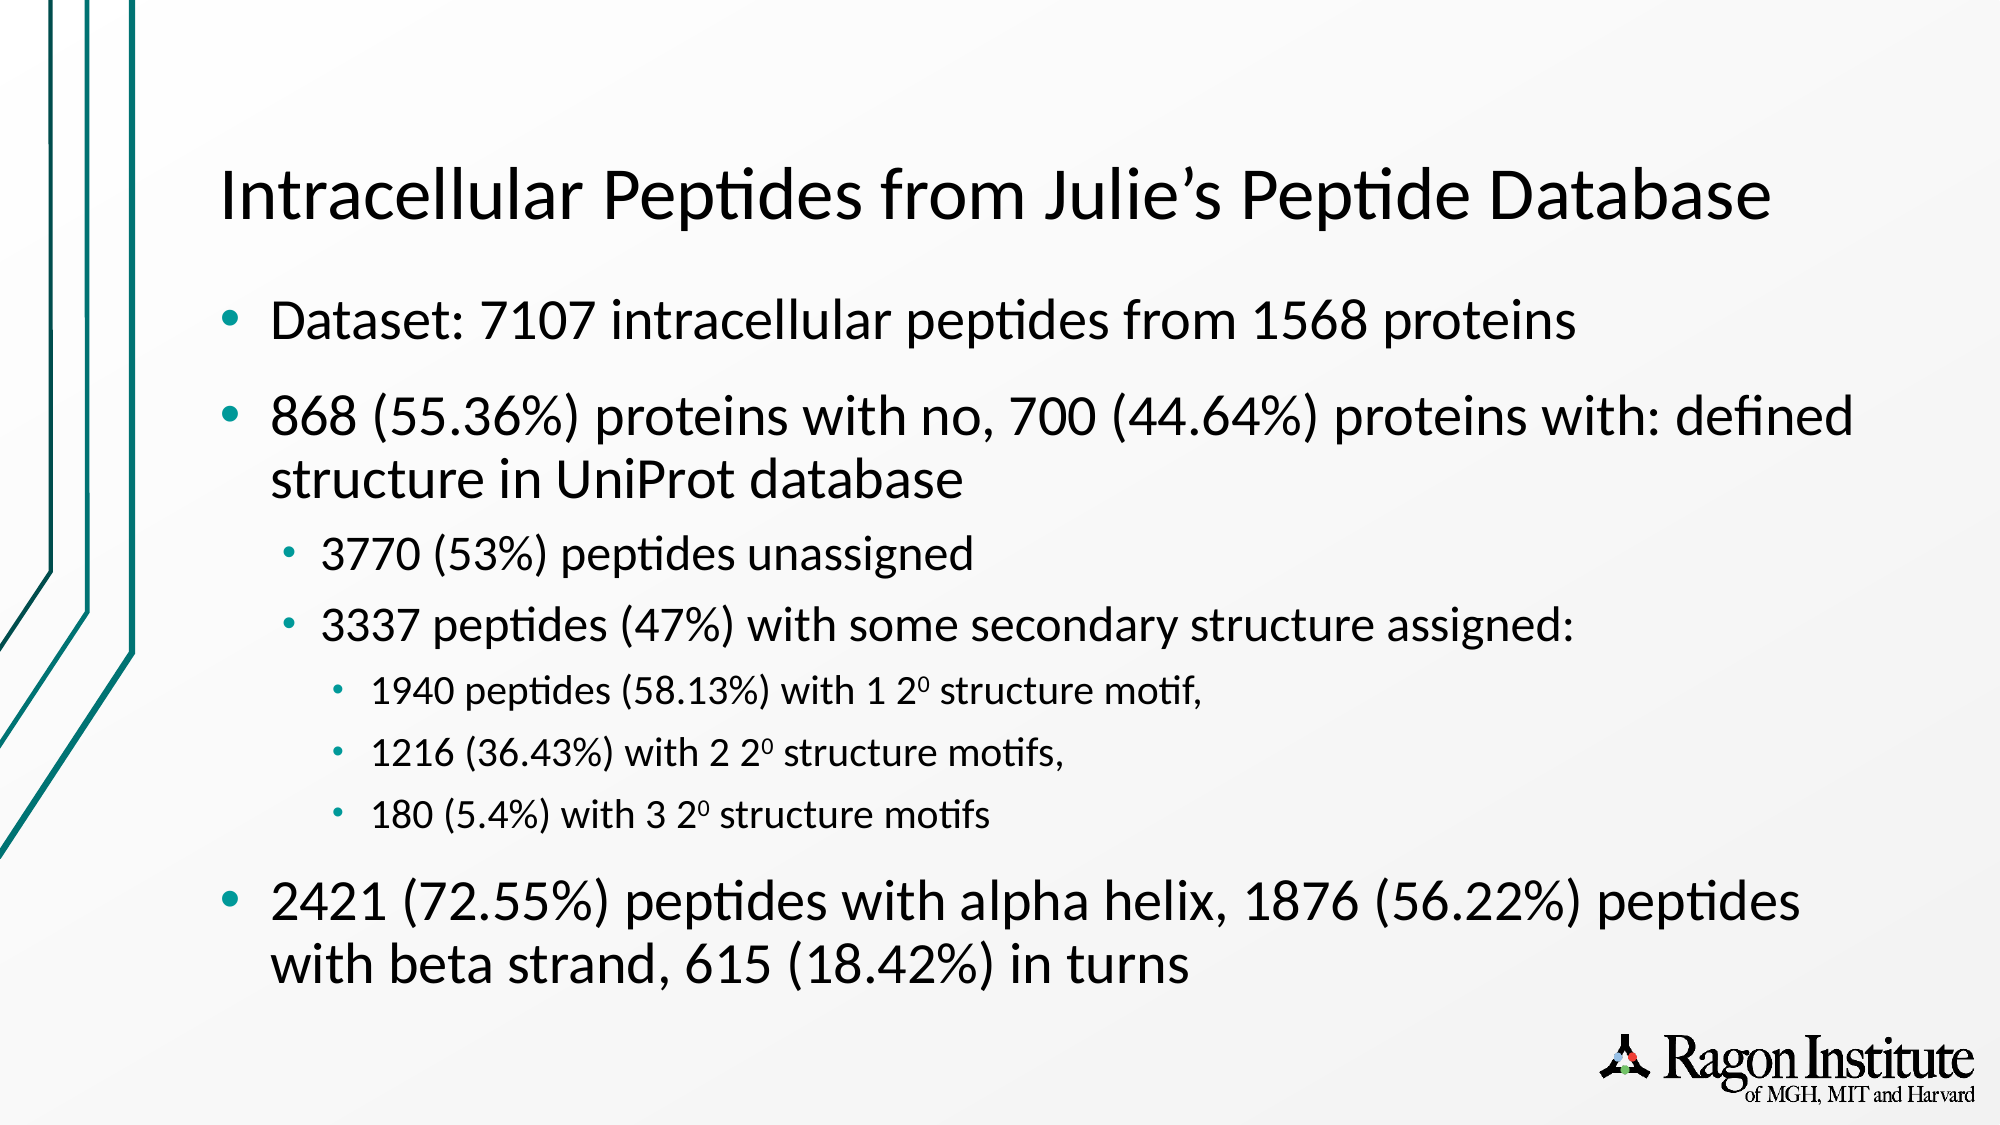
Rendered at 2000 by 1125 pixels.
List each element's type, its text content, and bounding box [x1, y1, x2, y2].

title Intracellular Peptides from Julie’s Peptide Database [199, 45, 1900, 246]
list Dataset: 7107 intracellular peptides from 1568 proteins 868 (55.36%) proteins with no, 700 (44.64%) proteins with: defined structure in UniProt database 3770 (53%) peptides unassigned 3337 peptides (47%) with some secondary structure assigned: 1940 peptides (58.13%) with 1 20 structure motif, 1216 (36.43%) with 2 20 structure motifs, 180 (5.4%) with 3 20 structure motifs 2421 (72.55%) peptides with alpha helix, 1876 (56.22%) peptides with beta strand, 615 (18.42%) in turns [199, 279, 1925, 1028]
picture [1598, 1027, 1975, 1108]
